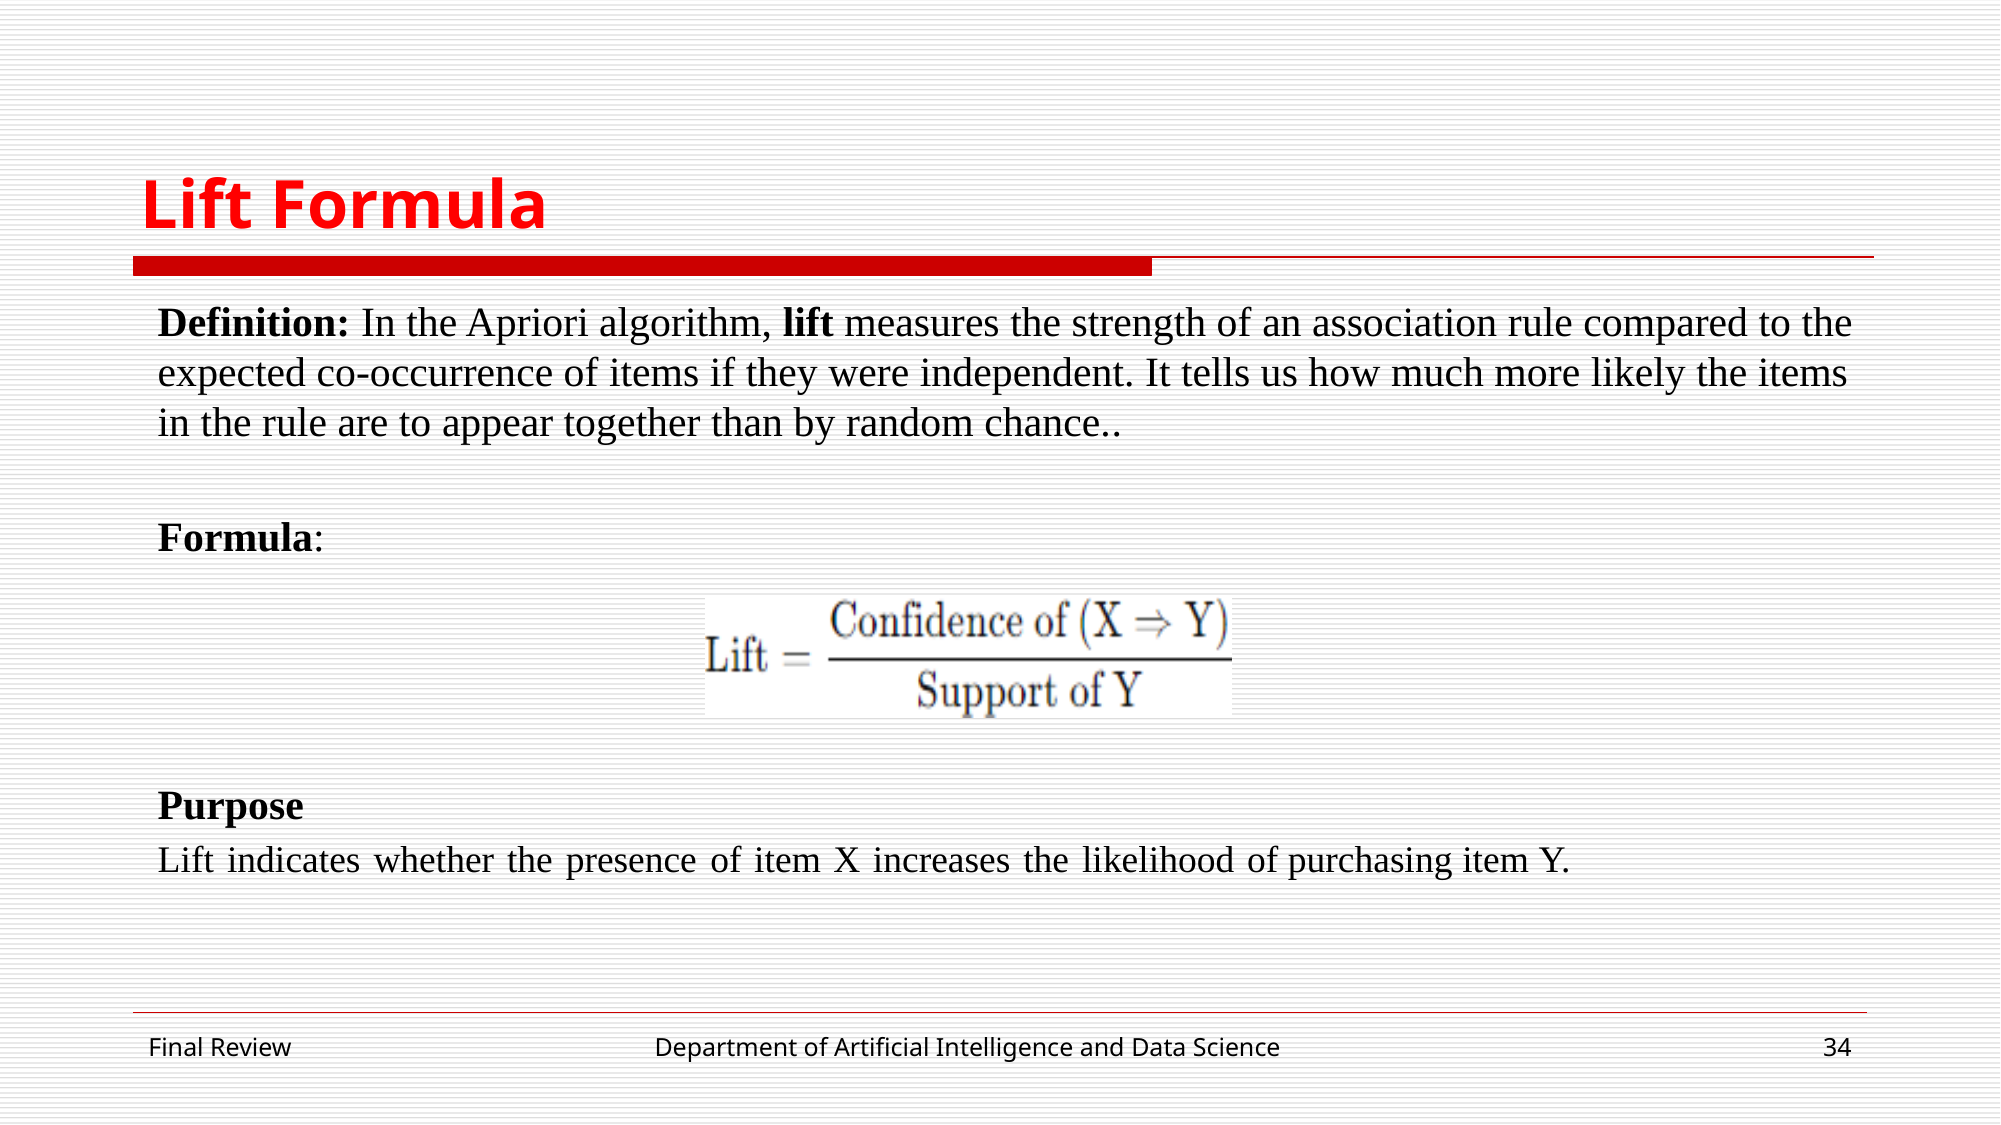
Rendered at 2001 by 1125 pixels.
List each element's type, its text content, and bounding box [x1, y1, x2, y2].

list Definition: In the Apriori algorithm, lift measures the strength of an association rule compared to the expected co-occurrence of items if they were independent. It tells us how much more likely the items in the rule are to appear together than by random chance.. Formula: Purpose Lift indicates whether the presence of item X increases the likelihood of purchasing item Y. [123, 287, 1874, 988]
slide_number 34 [1433, 1024, 1867, 1103]
picture [0, 0, 2001, 1125]
text_box Department of Artificial Intelligence and Data Science [468, 1024, 1469, 1070]
title Lift Formula [125, 50, 1876, 250]
slide_number Final Review [133, 1024, 567, 1103]
